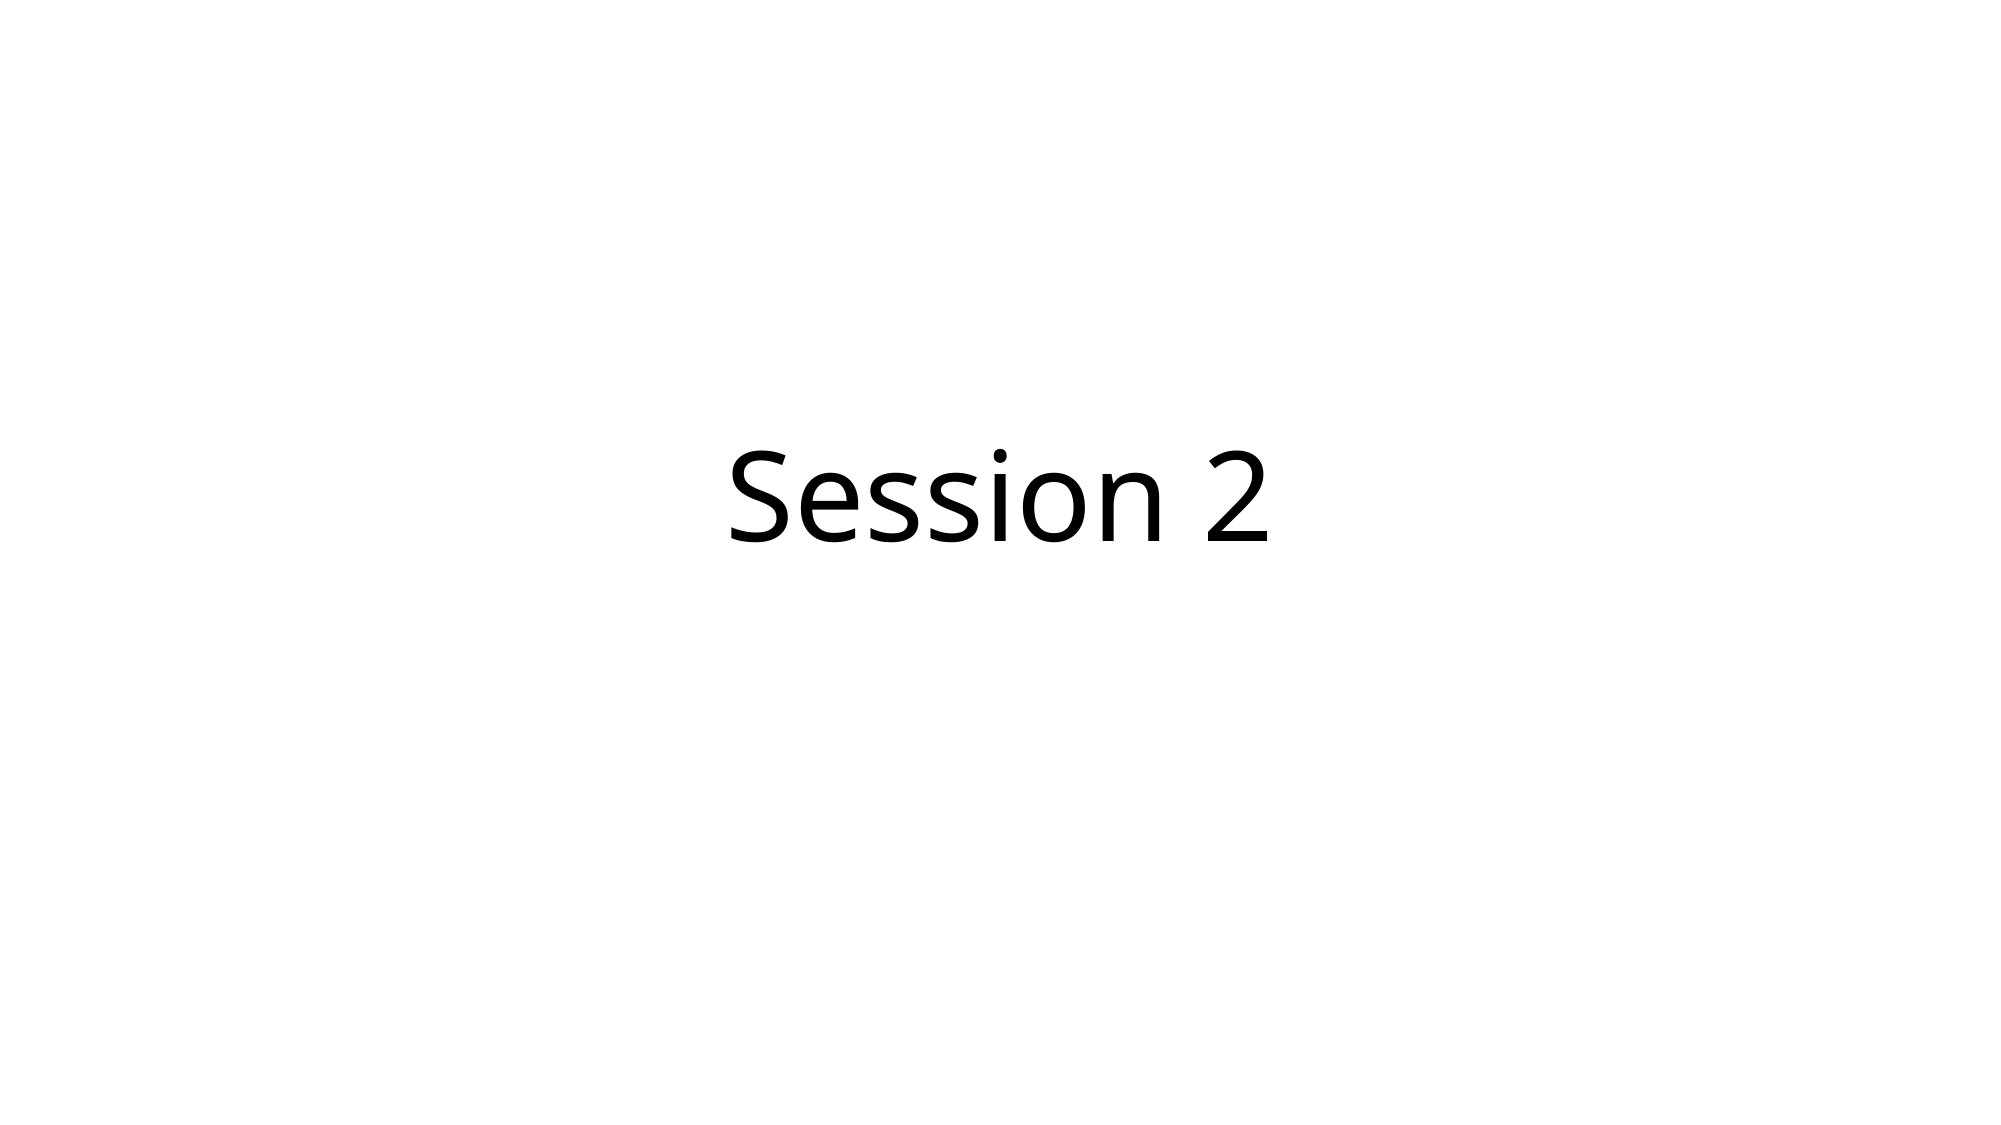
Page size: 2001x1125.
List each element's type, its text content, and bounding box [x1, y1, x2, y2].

title Session 2 [249, 184, 1750, 576]
